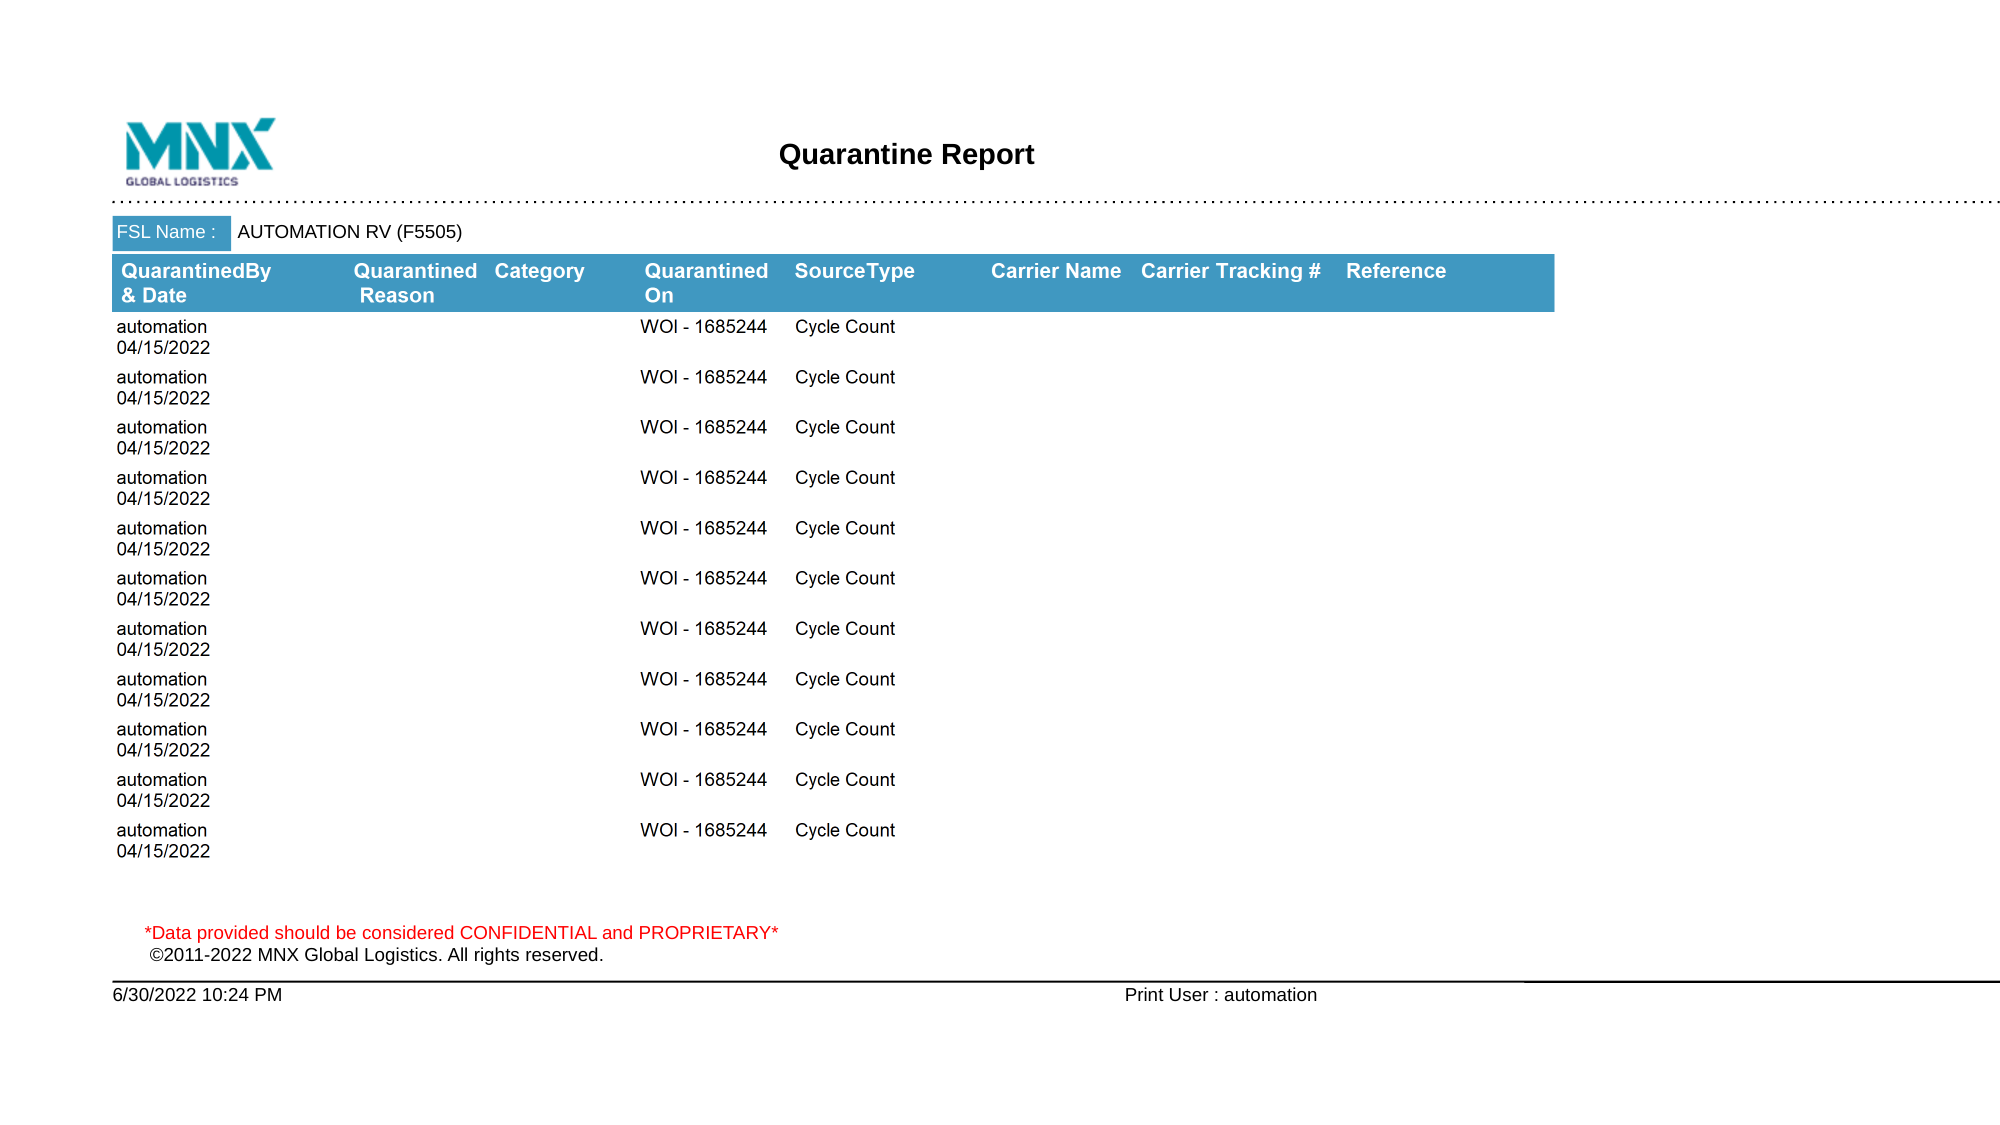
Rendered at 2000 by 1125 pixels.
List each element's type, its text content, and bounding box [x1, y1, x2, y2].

text_box 6/30/2022 10:24 PM [112, 983, 343, 1013]
text_box FSL Name : [112, 215, 232, 252]
picture [112, 115, 323, 188]
text_box *Data provided should be considered CONFIDENTIAL and PROPRIETARY* [144, 920, 1158, 942]
picture [112, 254, 1555, 866]
text_box ©2011-2022 MNX Global Logistics. All rights reserved. [144, 942, 1158, 964]
text_box AUTOMATION RV (F5505) [233, 215, 669, 252]
text_box Print User : automation [1055, 983, 1387, 1013]
text_box Quarantine Report [562, 131, 1252, 173]
